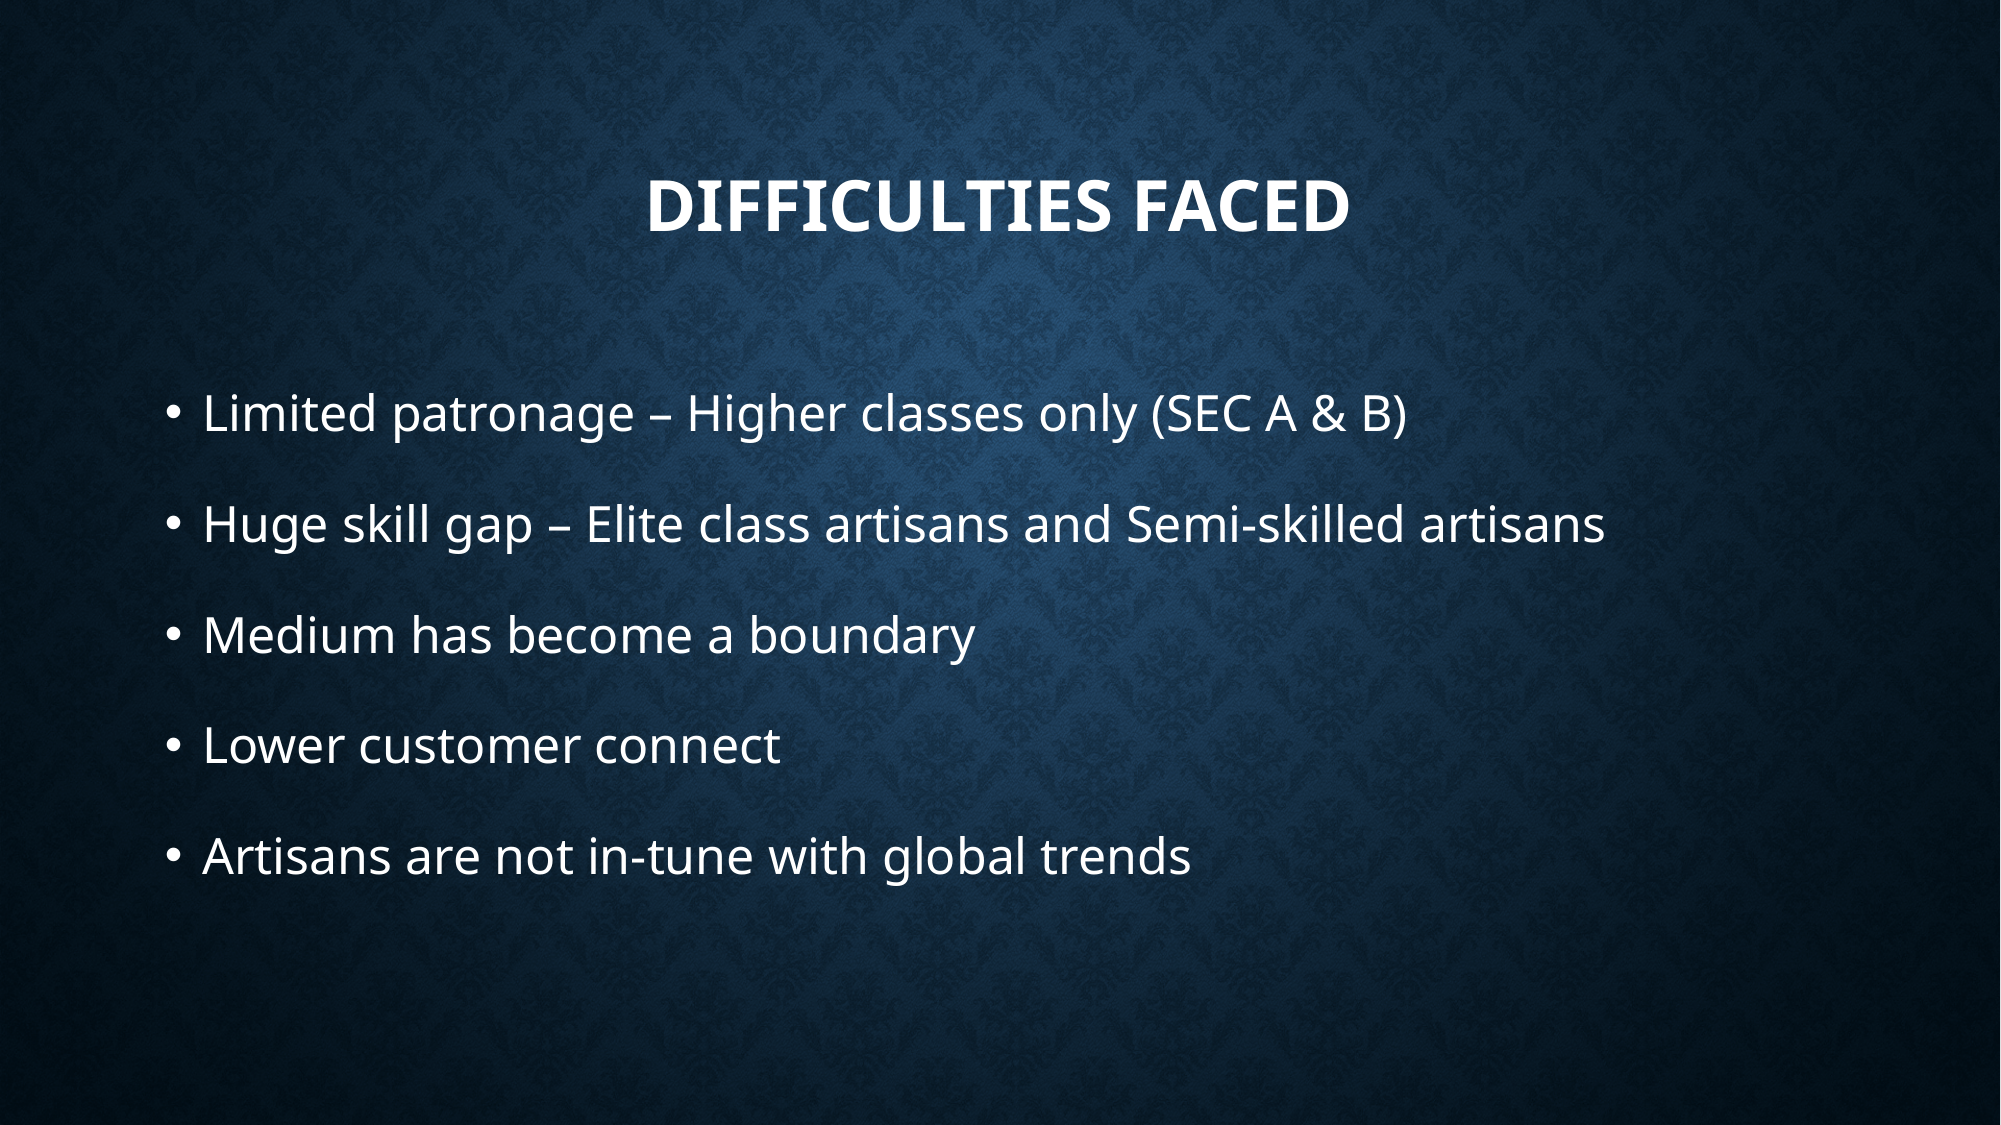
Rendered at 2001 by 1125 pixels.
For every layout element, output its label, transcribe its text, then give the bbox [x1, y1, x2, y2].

list Limited patronage – Higher classes only (SEC A & B) Huge skill gap – Elite class artisans and Semi-skilled artisans Medium has become a boundary Lower customer connect Artisans are not in-tune with global trends [149, 343, 1849, 950]
title DIFFICULTIES FACED [149, 99, 1849, 318]
